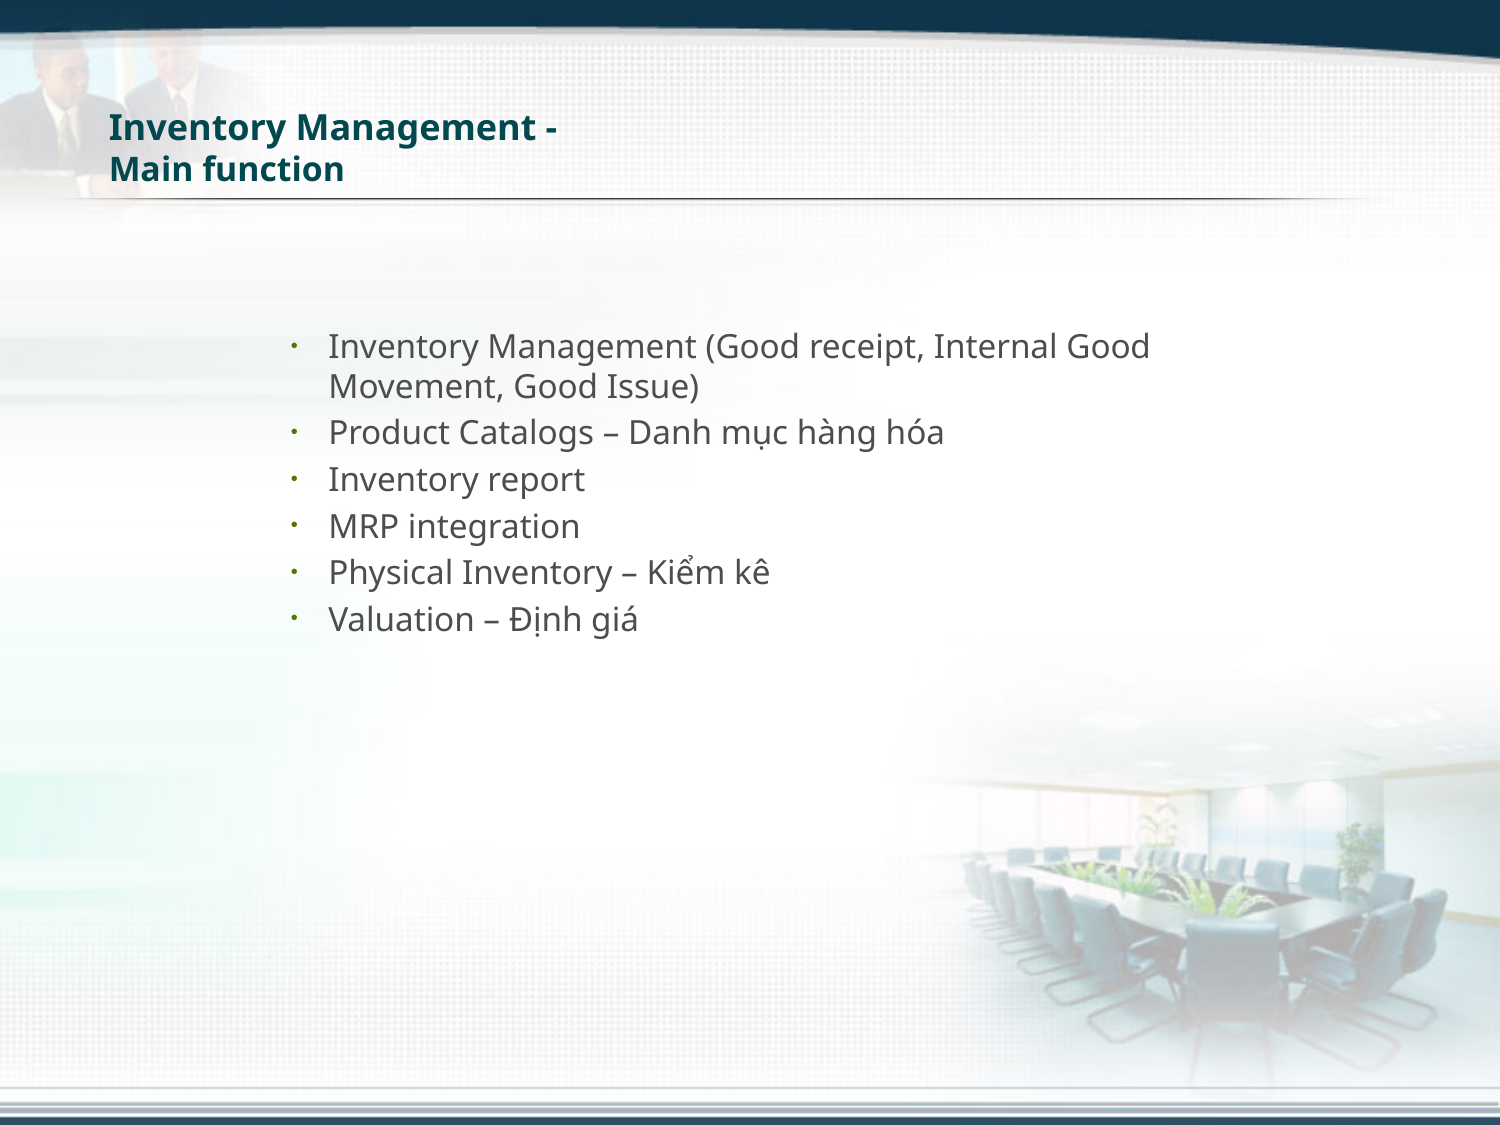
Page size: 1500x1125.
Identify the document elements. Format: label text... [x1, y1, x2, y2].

list Inventory Management (Good receipt, Internal Good Movement, Good Issue) Product Catalogs – Danh mục hàng hóa Inventory report MRP integration Physical Inventory – Kiểm kê Valuation – Định giá [125, 317, 1331, 921]
title Inventory Management - Main function [93, 96, 1382, 197]
picture [0, 0, 1500, 1125]
